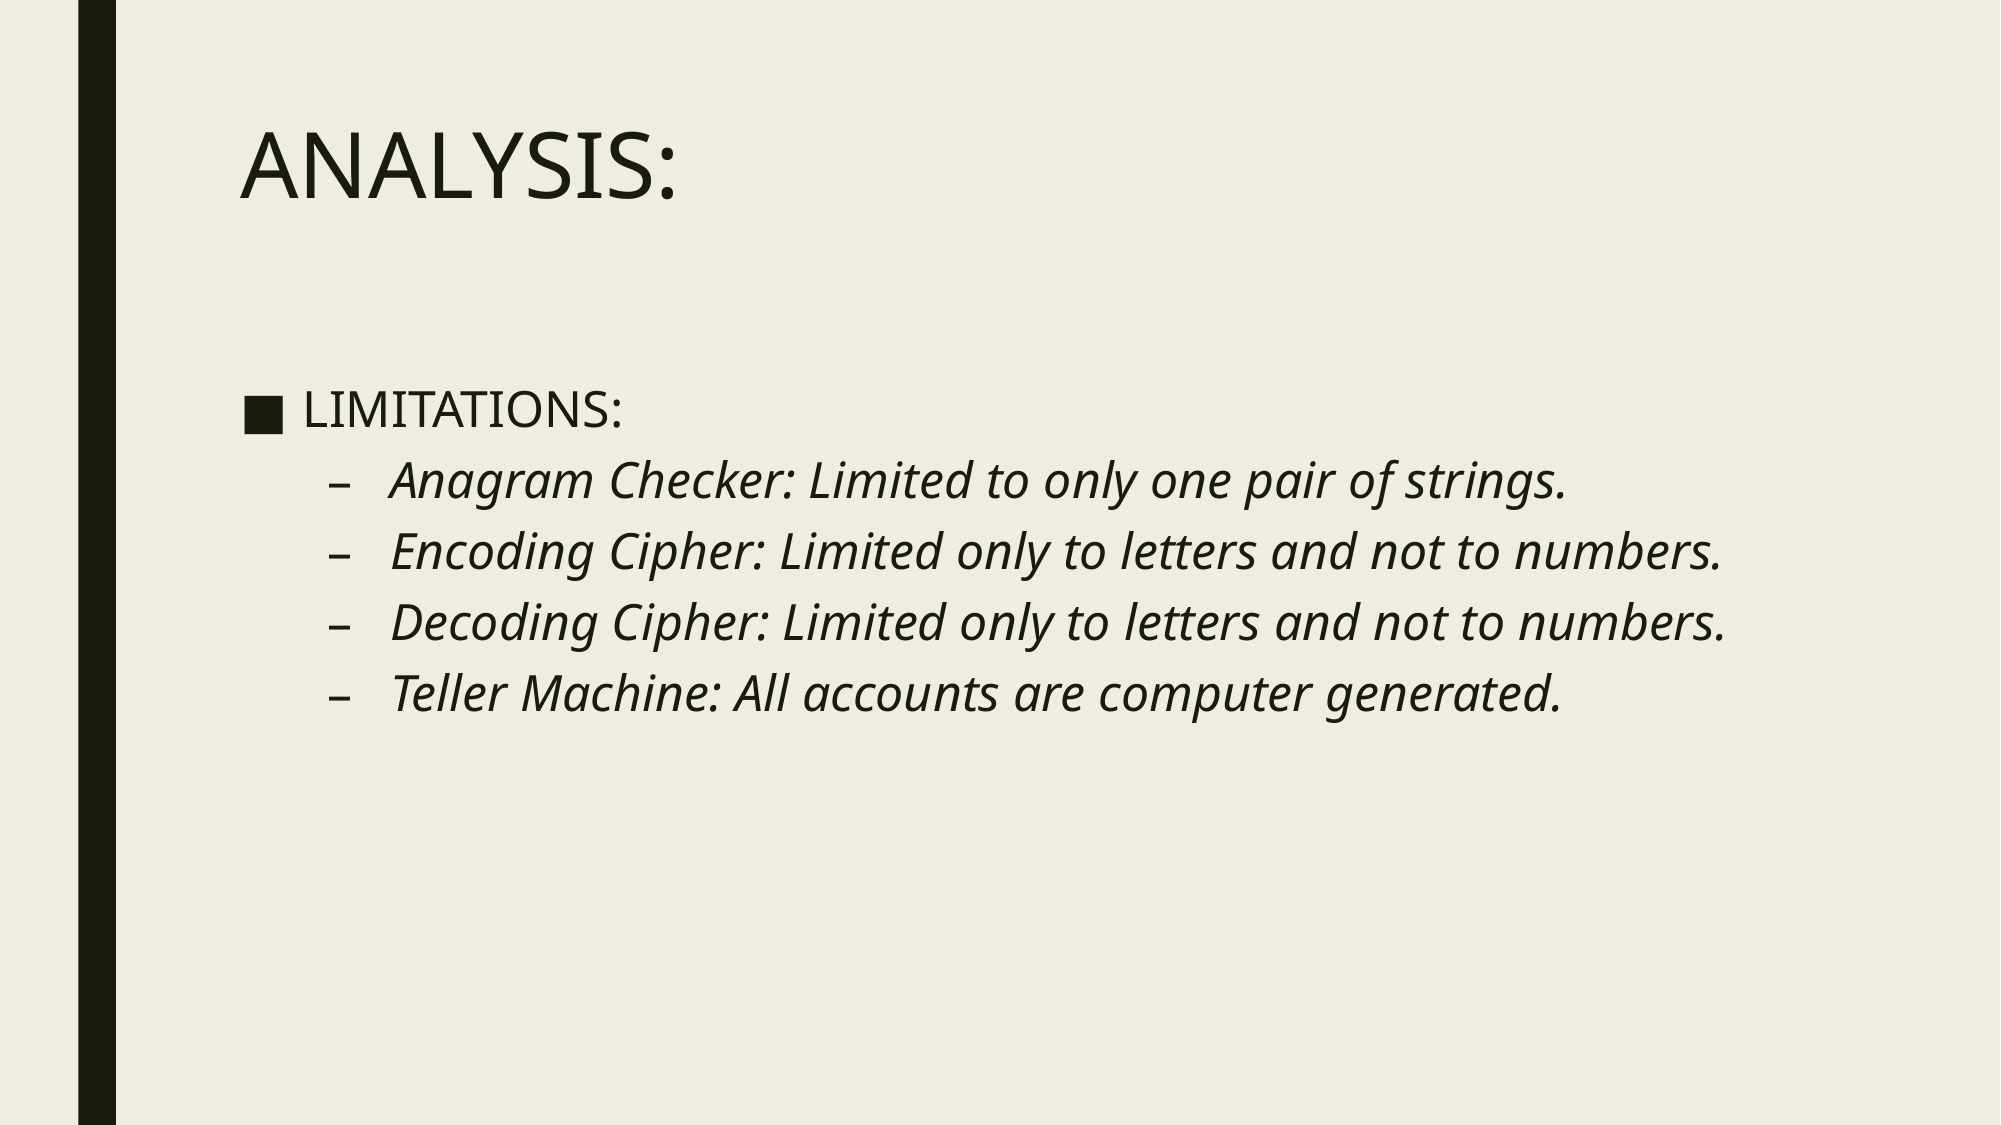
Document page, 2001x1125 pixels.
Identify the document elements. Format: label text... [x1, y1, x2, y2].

list LIMITATIONS: Anagram Checker: Limited to only one pair of strings. Encoding Cipher: Limited only to letters and not to numbers. Decoding Cipher: Limited only to letters and not to numbers. Teller Machine: All accounts are computer generated. [225, 375, 1800, 963]
title ANALYSIS: [225, 112, 1800, 357]
